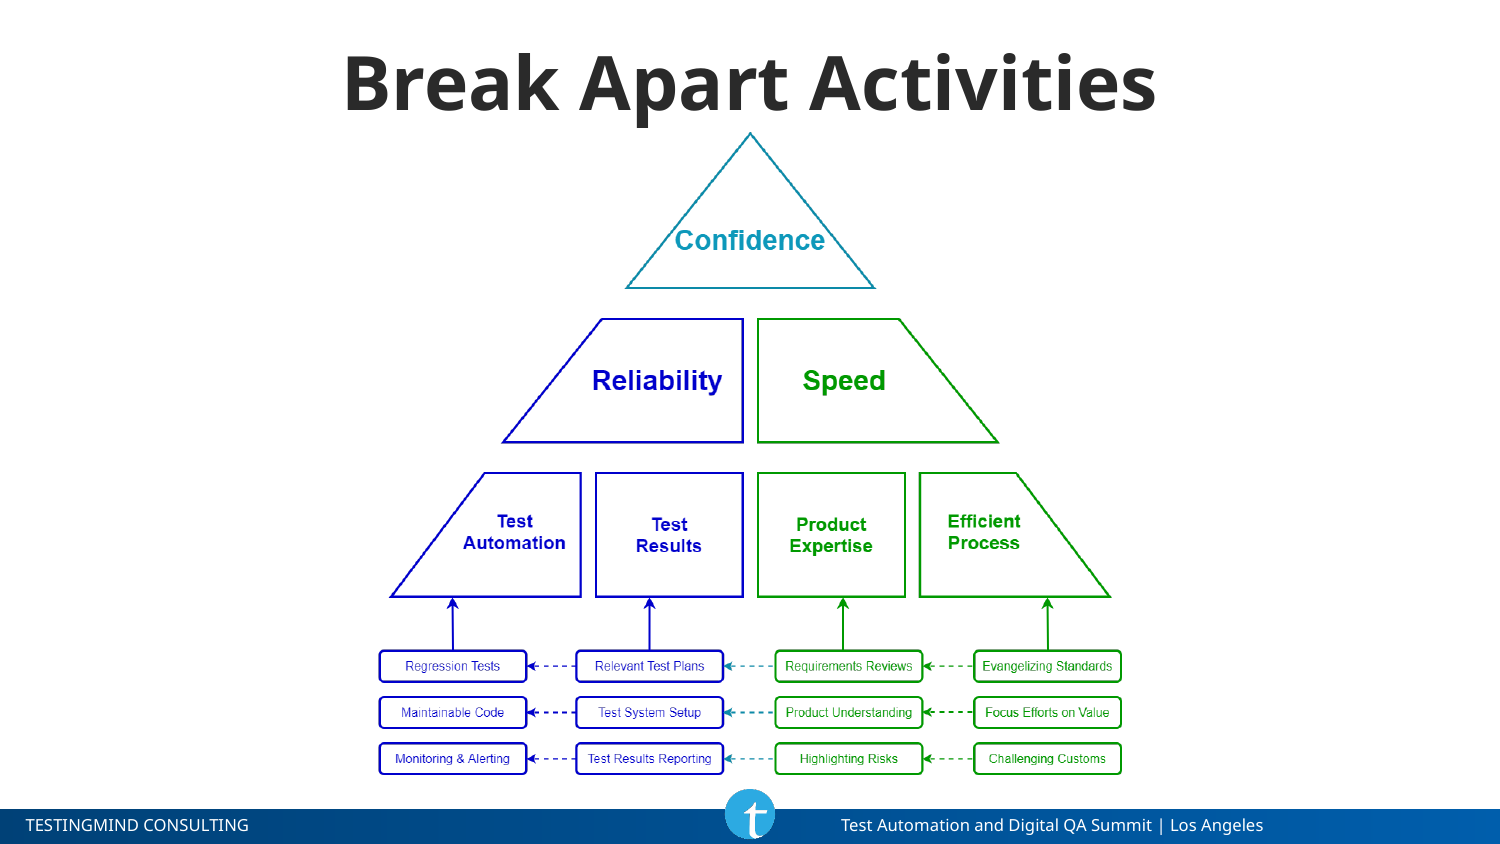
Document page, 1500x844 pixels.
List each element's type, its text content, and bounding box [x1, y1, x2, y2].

title Break Apart Activities [149, 14, 1351, 133]
picture [631, 136, 870, 286]
picture [324, 131, 1176, 775]
picture [721, 785, 779, 843]
